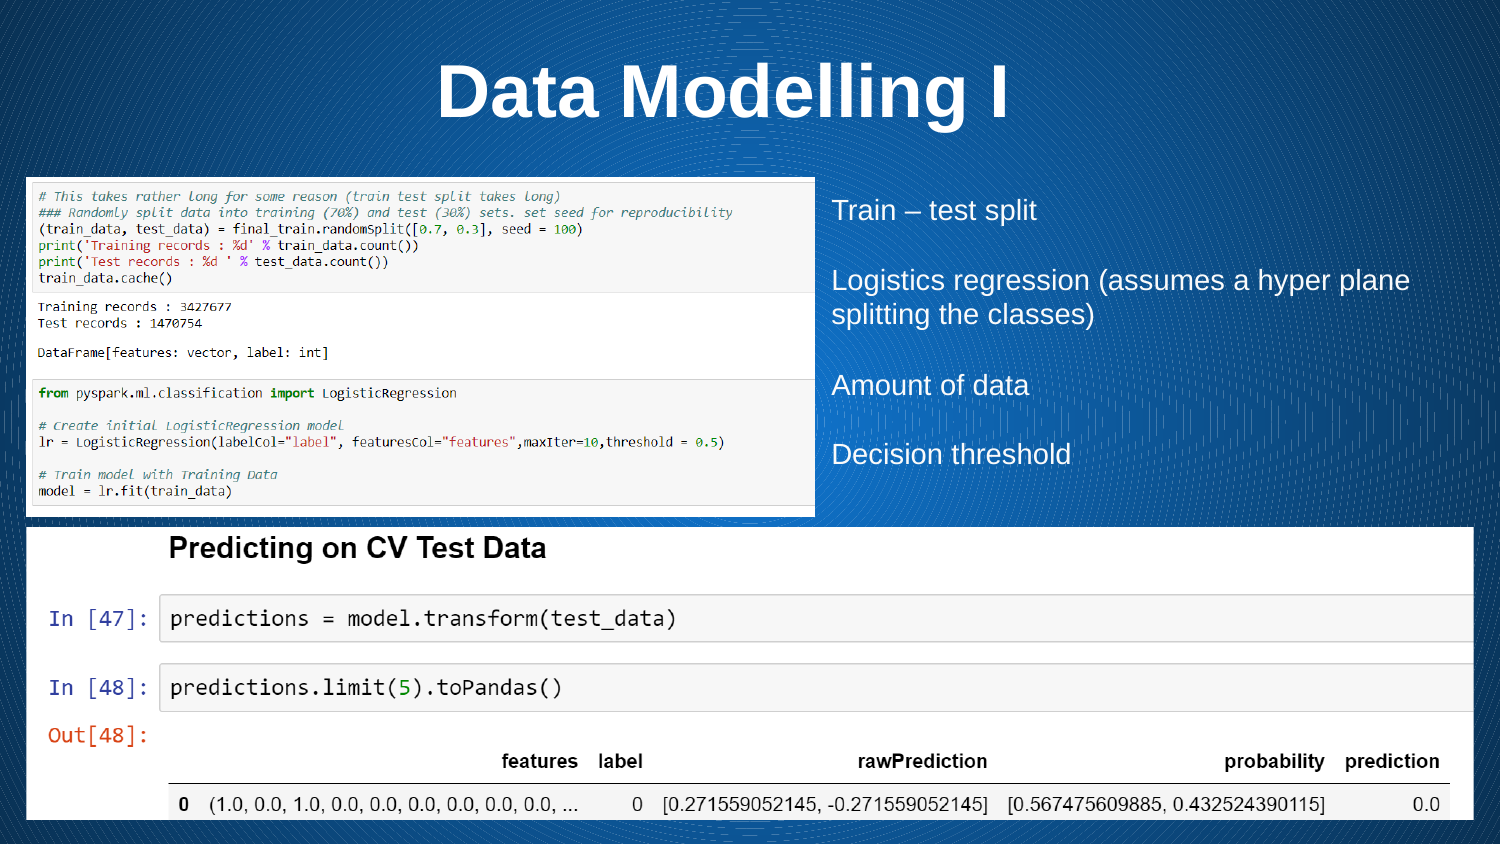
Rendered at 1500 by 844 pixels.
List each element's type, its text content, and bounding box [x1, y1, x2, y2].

picture [26, 177, 815, 517]
picture [26, 527, 1474, 820]
text_box Train – test split Logistics regression (assumes a hyper plane splitting the classes) Amount of data Decision threshold [816, 175, 1500, 256]
text_box Data Modelling I [421, 27, 1228, 179]
